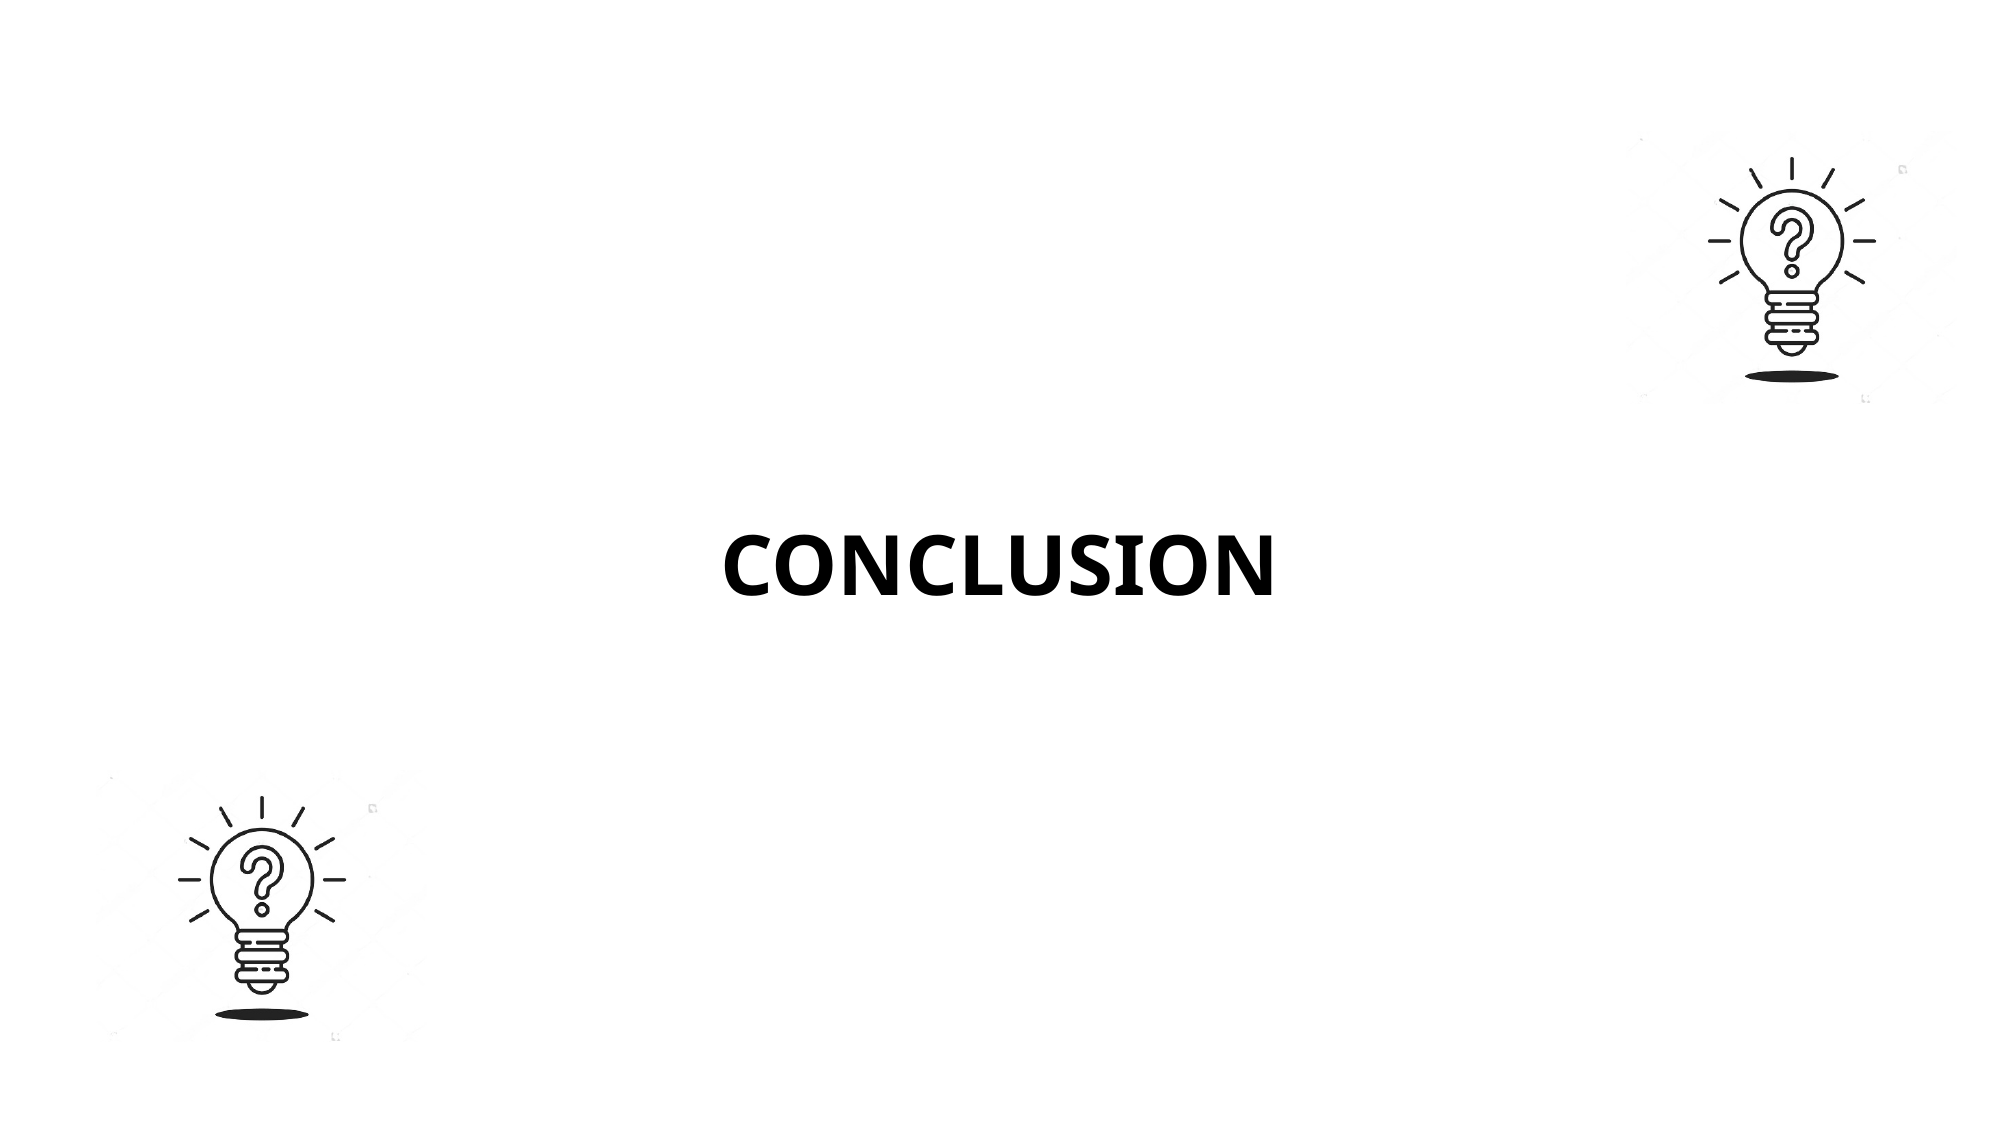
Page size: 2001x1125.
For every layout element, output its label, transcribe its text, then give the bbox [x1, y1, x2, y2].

title CONCLUSION [426, 435, 1574, 690]
picture [96, 769, 427, 1042]
picture [1626, 131, 1957, 404]
